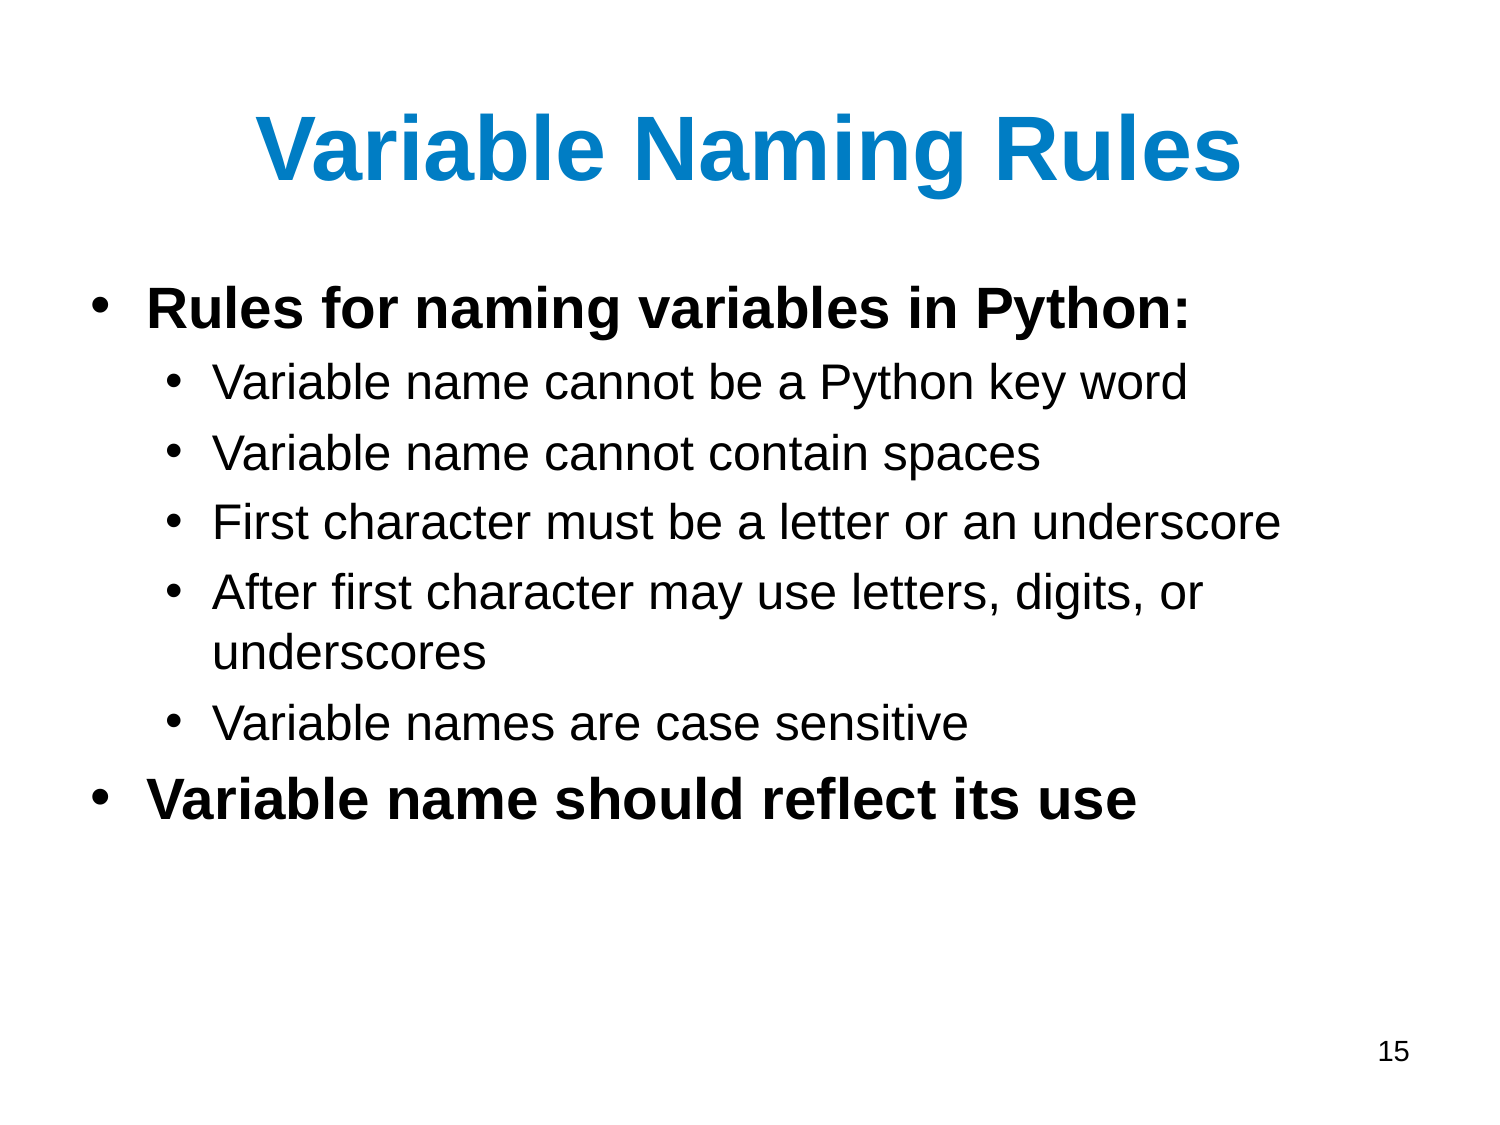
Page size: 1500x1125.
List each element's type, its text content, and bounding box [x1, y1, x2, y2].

title Variable Naming Rules [75, 50, 1425, 238]
slide_number 15 [1074, 1024, 1426, 1103]
list Rules for naming variables in Python: Variable name cannot be a Python key word Variable name cannot contain spaces First character must be a letter or an underscore After first character may use letters, digits, or underscores Variable names are case sensitive Variable name should reflect its use [75, 262, 1425, 1005]
